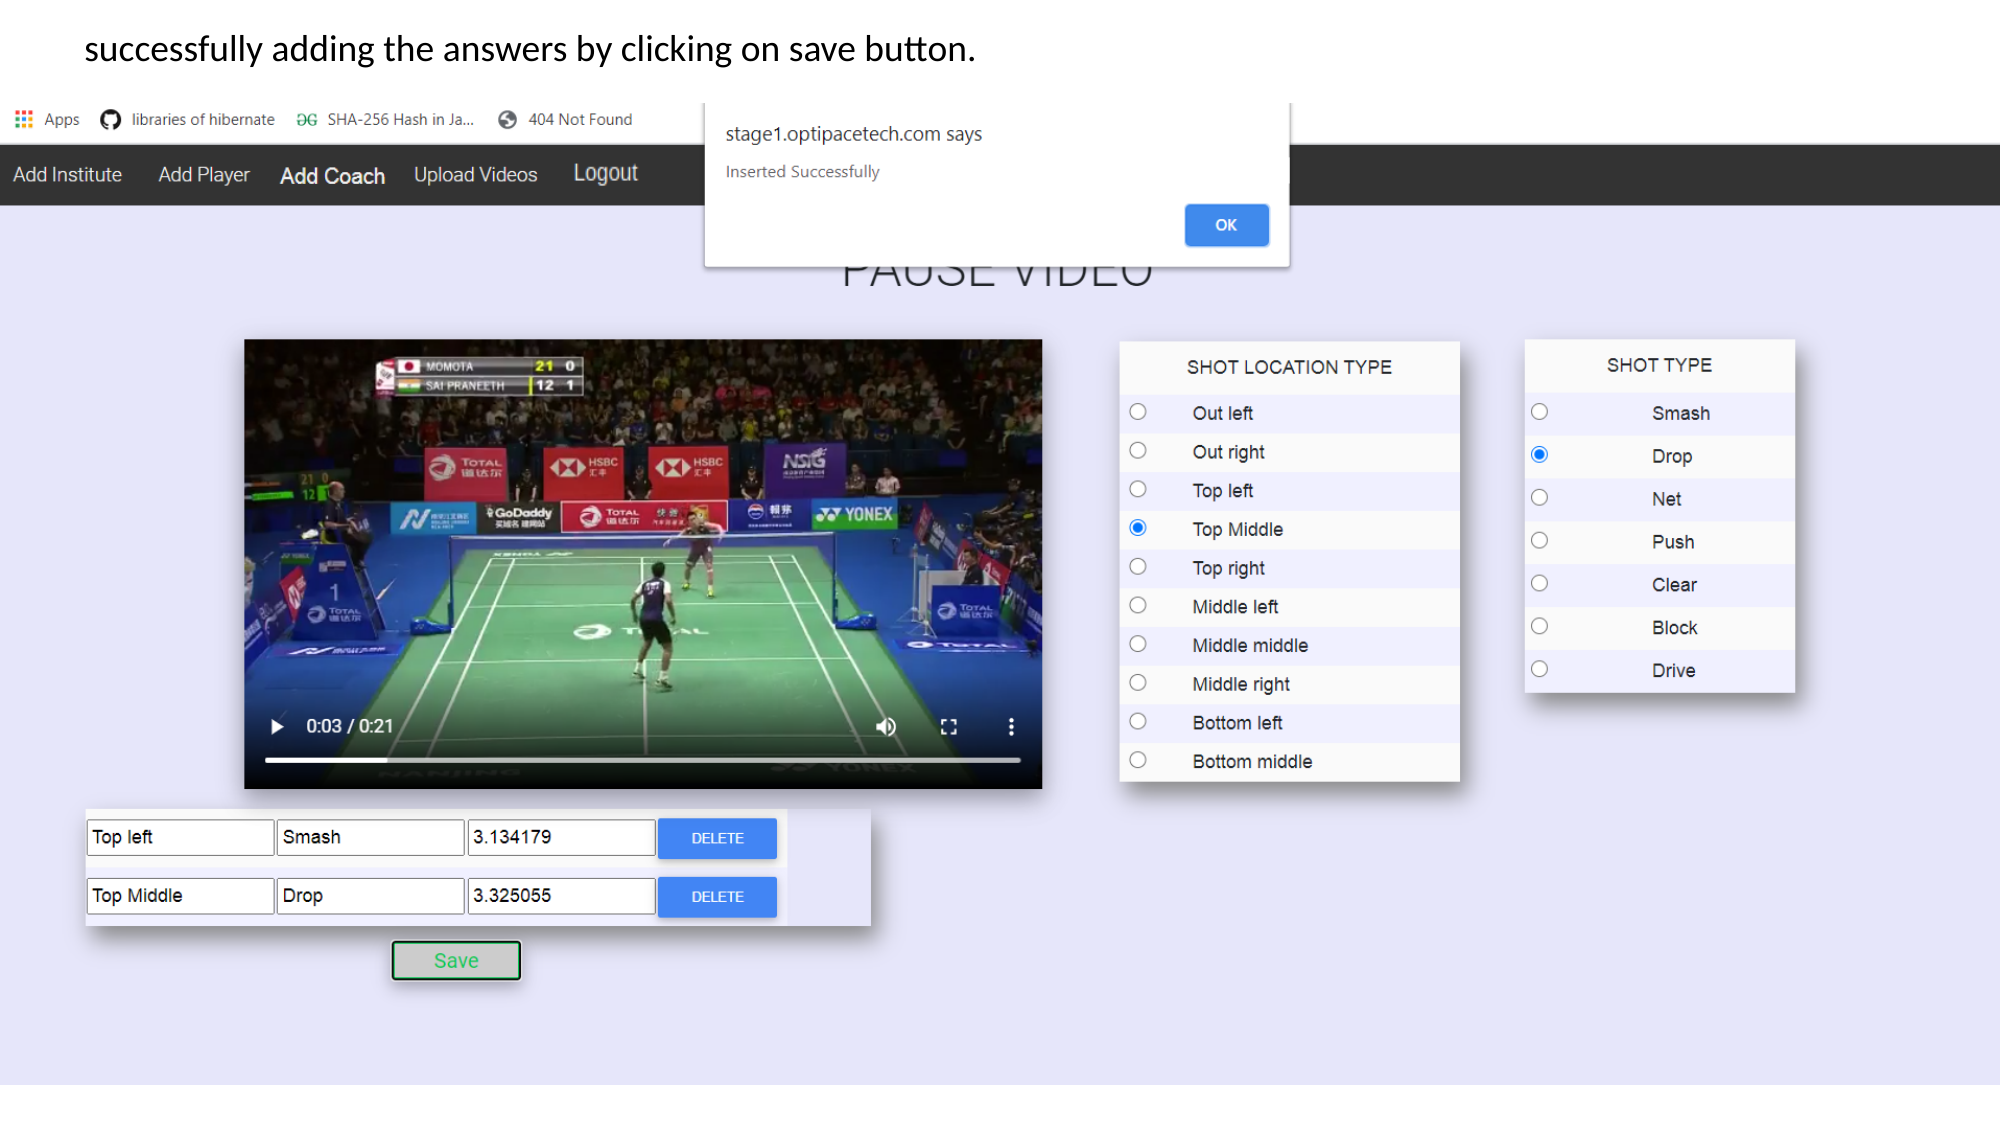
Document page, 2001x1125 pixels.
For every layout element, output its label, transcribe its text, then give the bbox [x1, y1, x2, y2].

picture [0, 103, 2000, 1085]
text_box successfully adding the answers by clicking on save button. [69, 16, 1237, 77]
